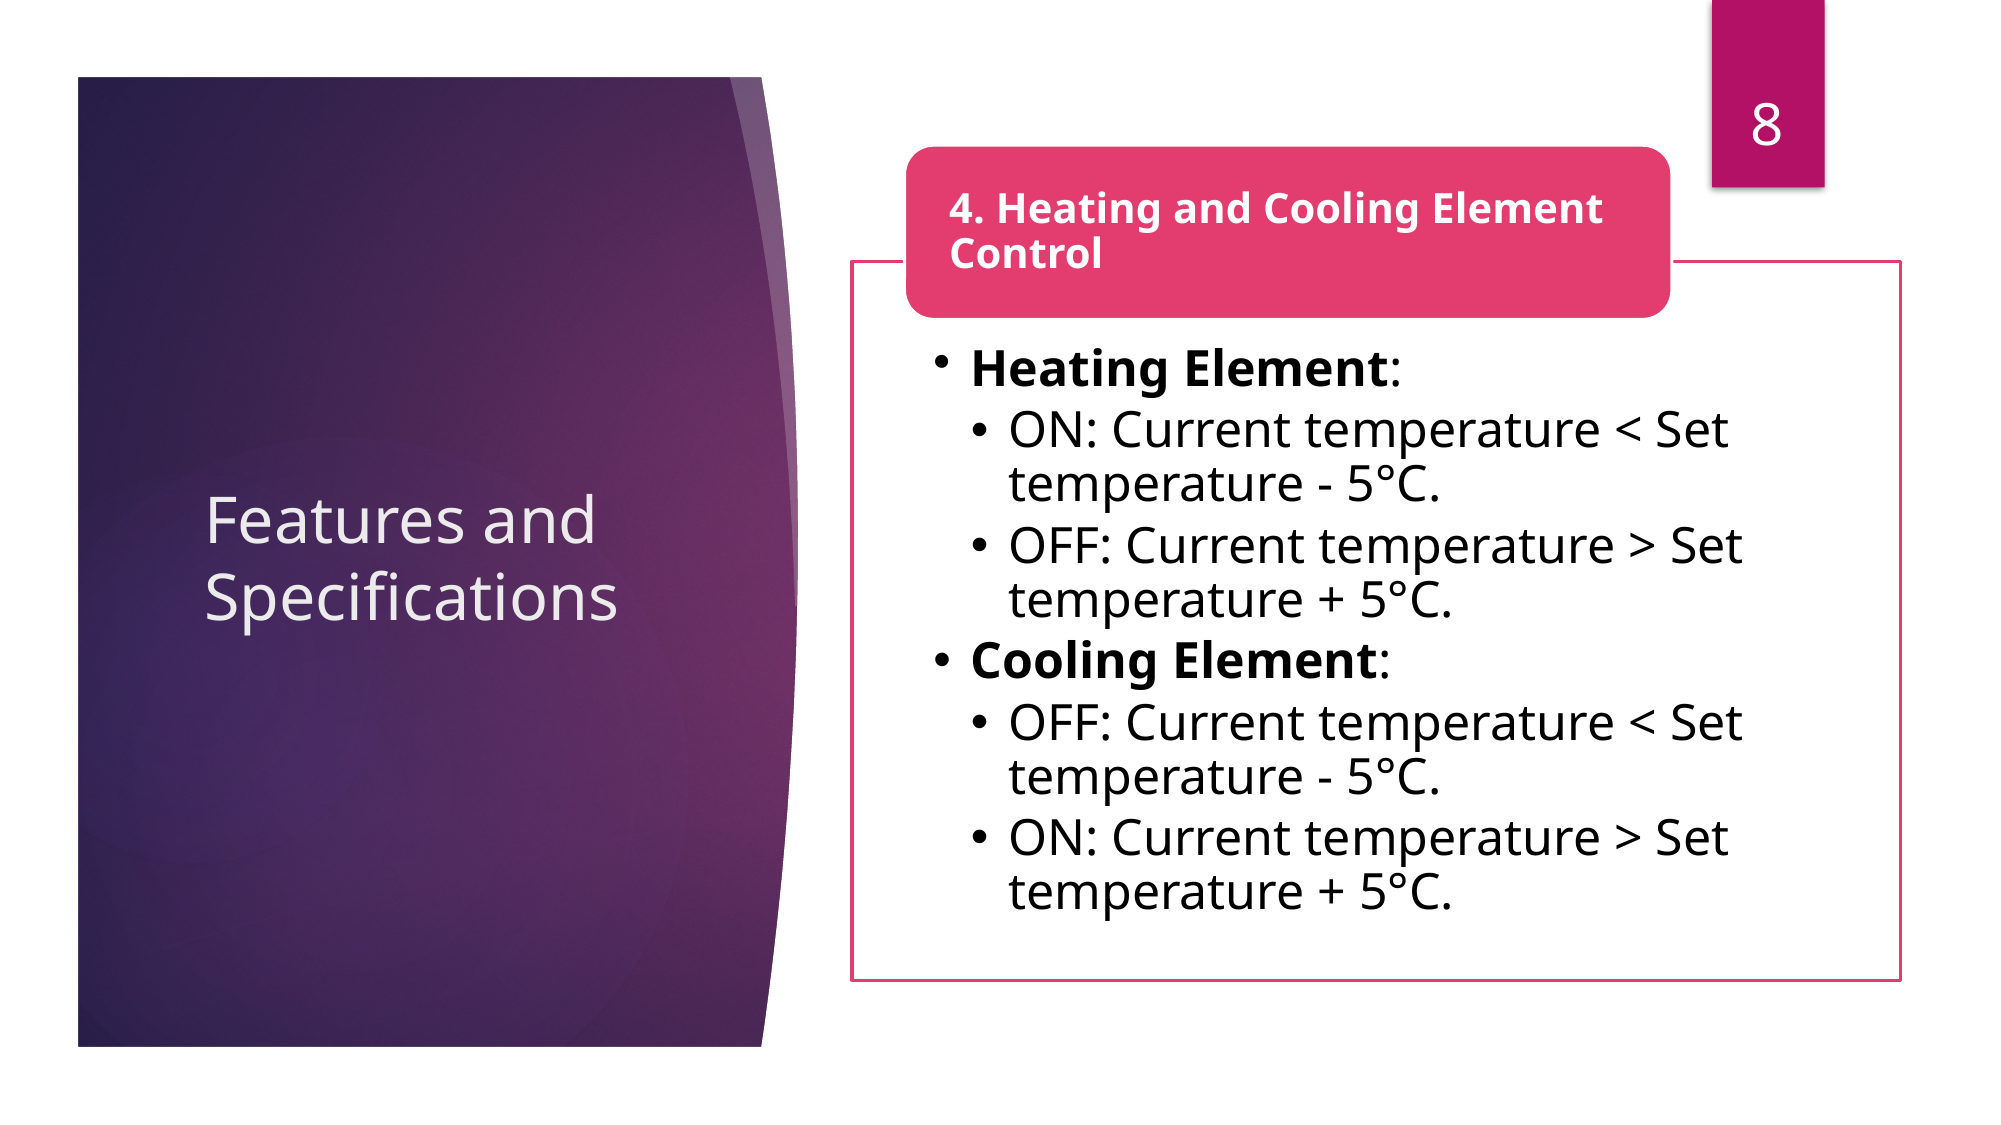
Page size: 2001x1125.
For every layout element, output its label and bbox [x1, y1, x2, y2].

text_box [0, 0, 2000, 1125]
list [851, 132, 1901, 994]
